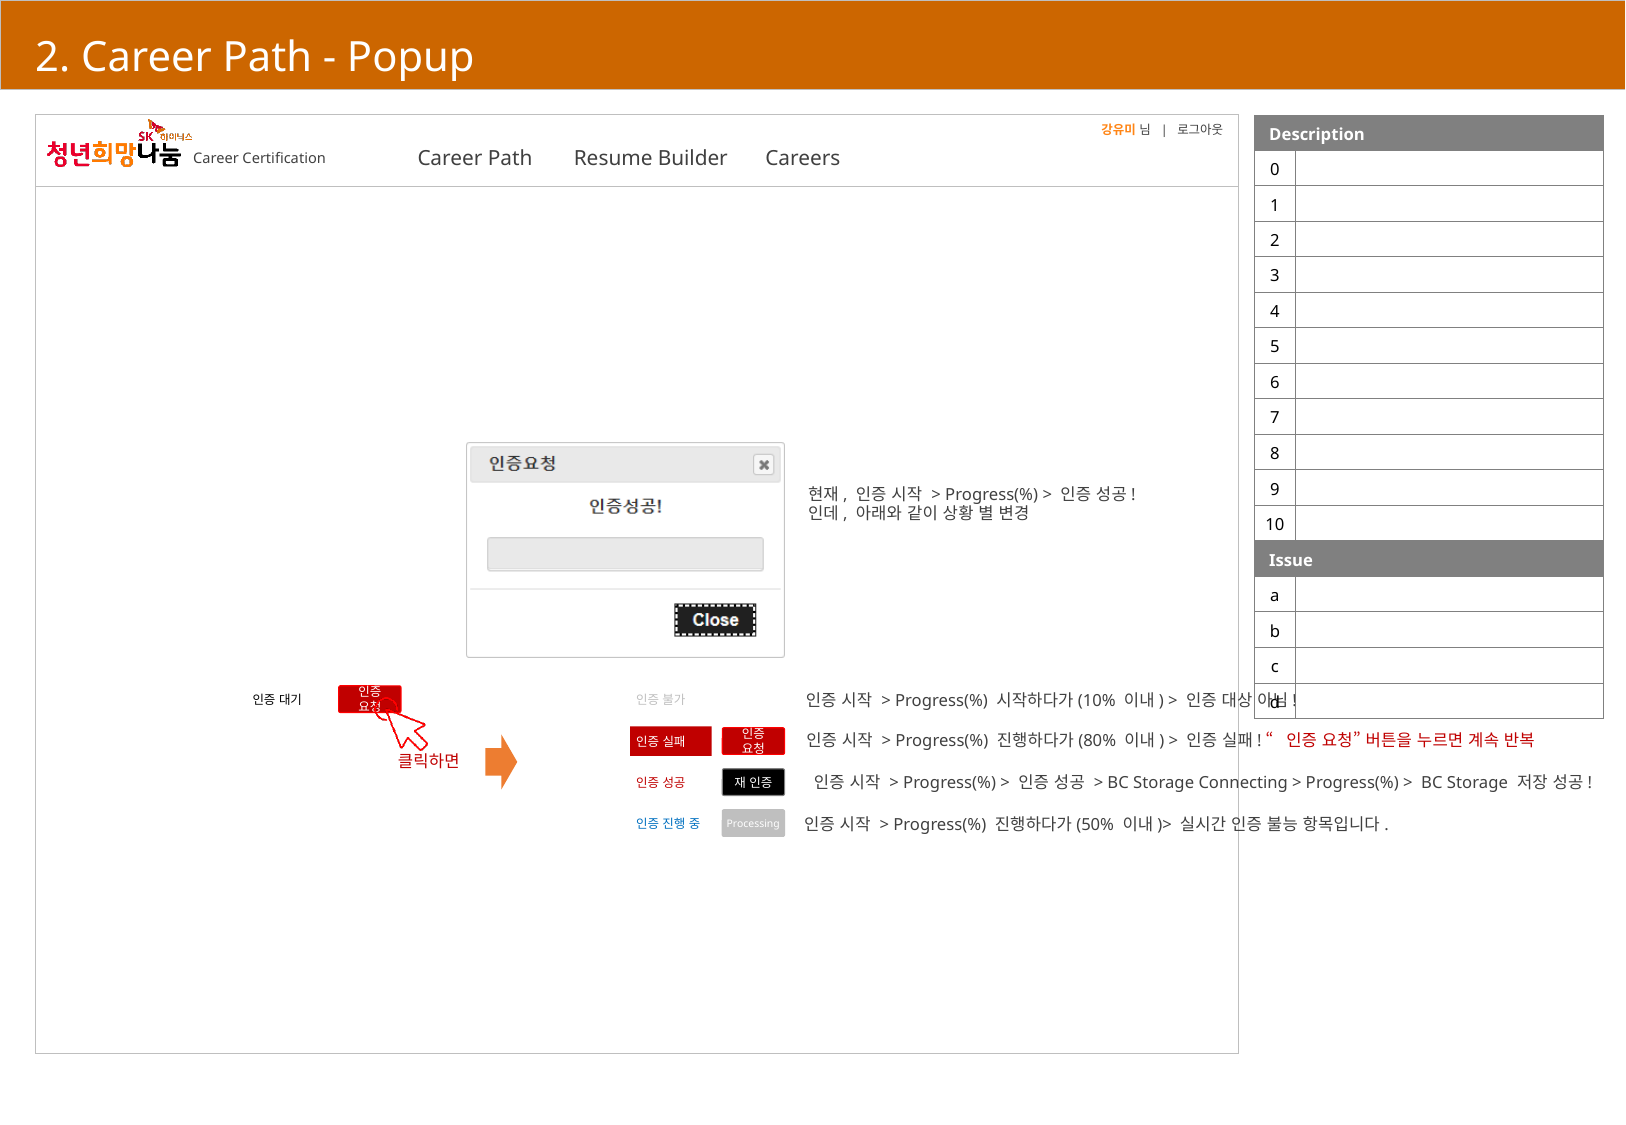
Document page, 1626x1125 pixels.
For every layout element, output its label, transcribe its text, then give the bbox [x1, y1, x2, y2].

text_box 인증 대기 [245, 683, 329, 715]
table_cell [1296, 470, 1603, 505]
text_box Careers [765, 144, 841, 170]
table_cell b [1255, 612, 1295, 647]
text_box 클릭하면 [397, 750, 460, 771]
picture [374, 697, 428, 751]
table_cell 3 [1255, 257, 1295, 292]
text_box Processing [721, 808, 786, 838]
table_cell 1 [1255, 186, 1295, 221]
table_cell [1296, 293, 1603, 327]
text_box Career Path [417, 144, 533, 170]
table_cell [1296, 399, 1603, 434]
text_box [484, 730, 519, 794]
table_cell [1296, 328, 1603, 363]
text_box 인증 시작 > Progress(%) 진행하다가(50% 이내)> 실시간 인증 불능 항목입니다. [804, 813, 1389, 834]
text_box 재 인증 [721, 767, 786, 797]
title 2. Career Path - Popup [35, 35, 1591, 81]
table_cell [1296, 151, 1603, 185]
table_cell [1296, 612, 1603, 647]
table_cell 7 [1255, 399, 1295, 434]
text_box 인증 요청 [337, 684, 403, 714]
table_cell 5 [1255, 328, 1295, 363]
text_box 인증 시작 > Progress(%) 시작하다가(10% 이내) > 인증 대상 아님! [805, 690, 1254, 711]
table_cell 4 [1255, 293, 1295, 327]
text_box 인증 불가 [629, 683, 713, 715]
table_cell [1296, 648, 1603, 683]
text_box 인증 진행 중 [629, 807, 713, 839]
table_cell [1296, 364, 1603, 398]
table_cell d [1255, 684, 1295, 718]
text_box 인증 성공 [629, 766, 713, 798]
table_cell [1296, 435, 1603, 469]
table_cell [1296, 257, 1603, 292]
table_cell 2 [1255, 222, 1295, 256]
text_box 현재, 인증 시작 > Progress(%) > 인증 성공! 인데, 아래와 같이 상황 별 변경 [808, 483, 1136, 524]
text_box 강유미 님 | 로그아웃 [1101, 122, 1224, 138]
table_cell [1296, 684, 1603, 718]
table_cell Issue [1255, 541, 1603, 576]
table_cell [1296, 506, 1603, 540]
table_header Description [1255, 116, 1603, 150]
table_cell a [1255, 577, 1295, 611]
text_box Resume Builder [573, 144, 728, 170]
text_box 인증 시작 > Progress(%) 진행하다가(80% 이내) > 인증 실패! [806, 730, 1262, 751]
table_cell [1296, 186, 1603, 221]
picture [465, 441, 785, 658]
text_box “인증 요청” 버튼을 누르면 계속 반복 [1265, 730, 1536, 751]
picture [47, 119, 192, 167]
text_box 인증 실패 [629, 725, 713, 757]
text_box 인증 시작 > Progress(%) > 인증 성공 > BC Storage Connecting > Progress(%) > BC Storage 저장 성공! [813, 771, 1593, 792]
table_cell c [1255, 648, 1295, 683]
table_cell 0 [1255, 151, 1295, 185]
table_cell 9 [1255, 470, 1295, 505]
table_cell 10 [1255, 506, 1295, 540]
table_cell 8 [1255, 435, 1295, 469]
table_cell [1296, 222, 1603, 256]
text_box 인증 요청 [721, 726, 786, 756]
table_cell [1296, 577, 1603, 611]
table_cell 6 [1255, 364, 1295, 398]
